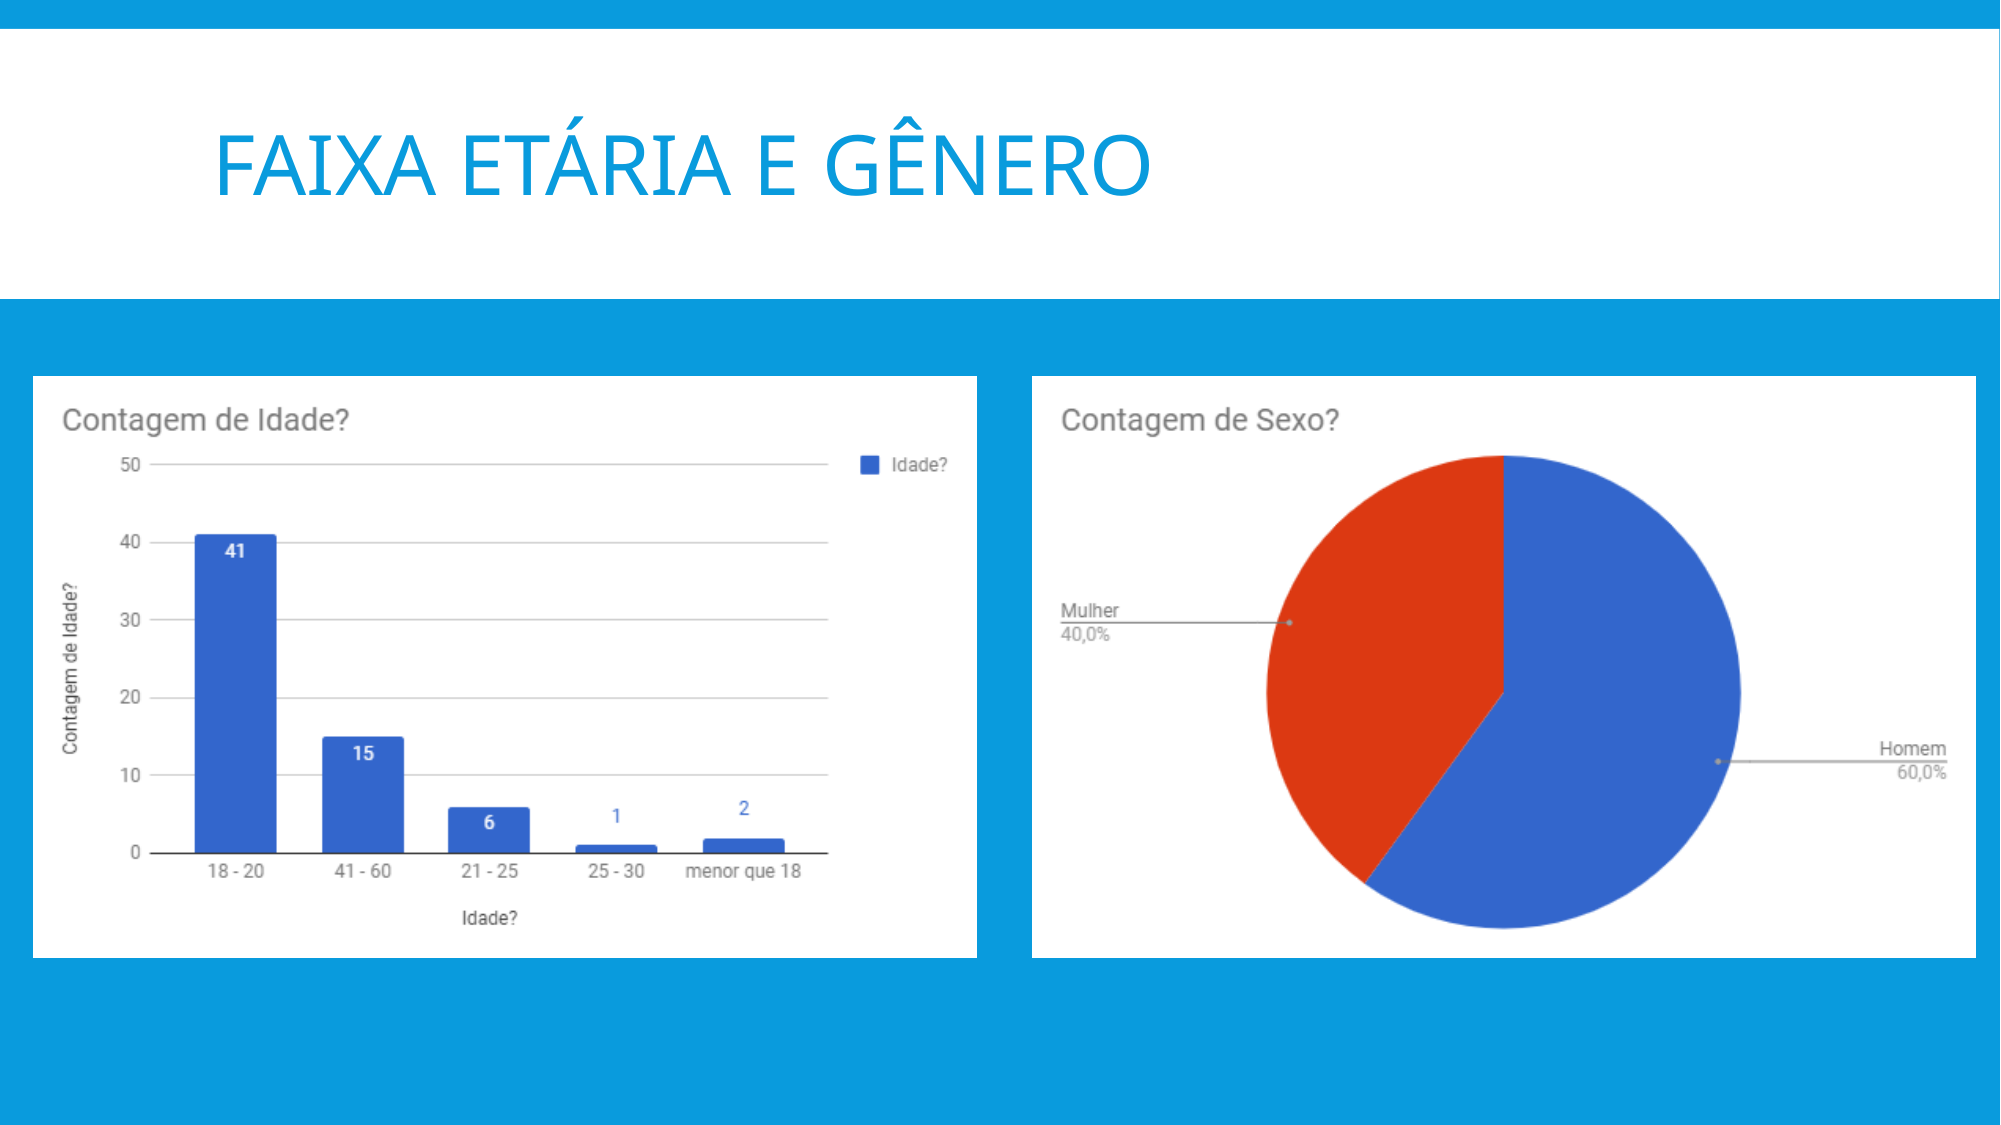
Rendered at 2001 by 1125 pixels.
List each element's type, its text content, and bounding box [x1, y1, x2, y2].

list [1032, 375, 1976, 958]
title Faixa etária e gênero [197, 46, 1803, 295]
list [33, 375, 977, 958]
